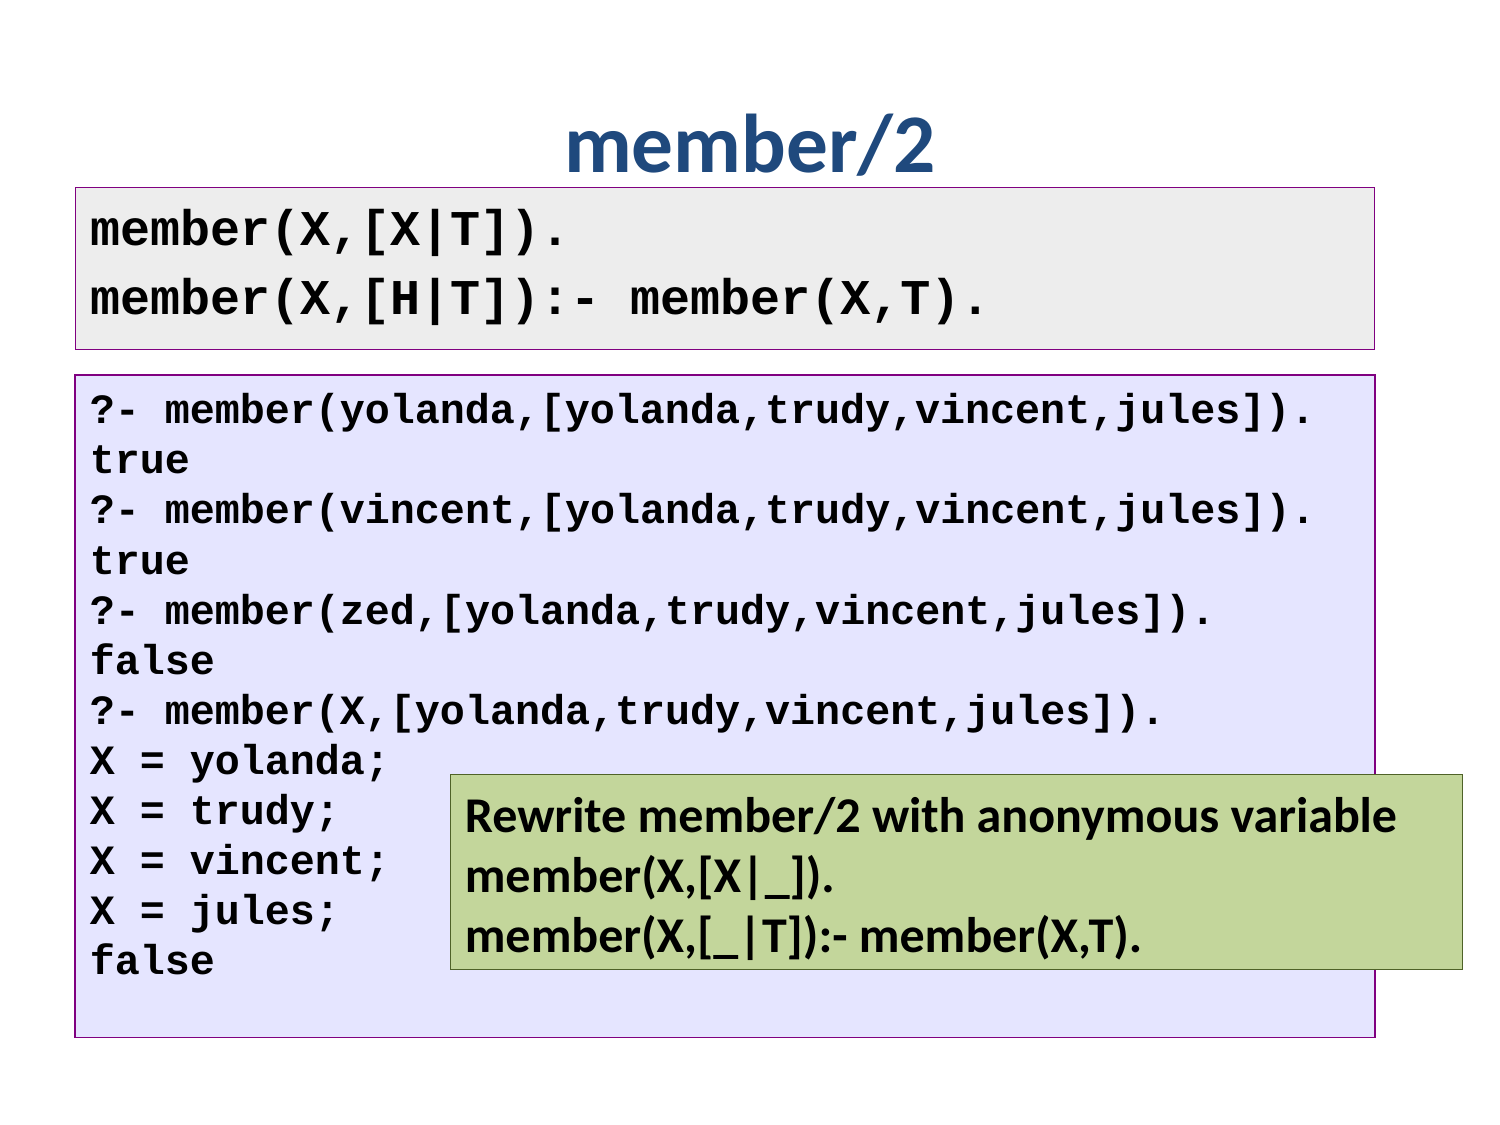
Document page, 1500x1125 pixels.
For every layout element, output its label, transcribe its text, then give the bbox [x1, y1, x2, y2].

list member(X,[X|T]). member(X,[H|T]):- member(X,T). [75, 187, 1375, 350]
text_box Rewrite member/2 with anonymous variable member(X,[X|_]). member(X,[_|T]):- member(X,T). [450, 774, 1463, 970]
title member/2 [75, 45, 1425, 233]
text_box ?- member(yolanda,[yolanda,trudy,vincent,jules]). true ?- member(vincent,[yolanda,trudy,vincent,jules]). true ?- member(zed,[yolanda,trudy,vincent,jules]). false ?- member(X,[yolanda,trudy,vincent,jules]). X = yolanda; X = trudy; X = vincent; X = jules; false [75, 374, 1375, 1038]
